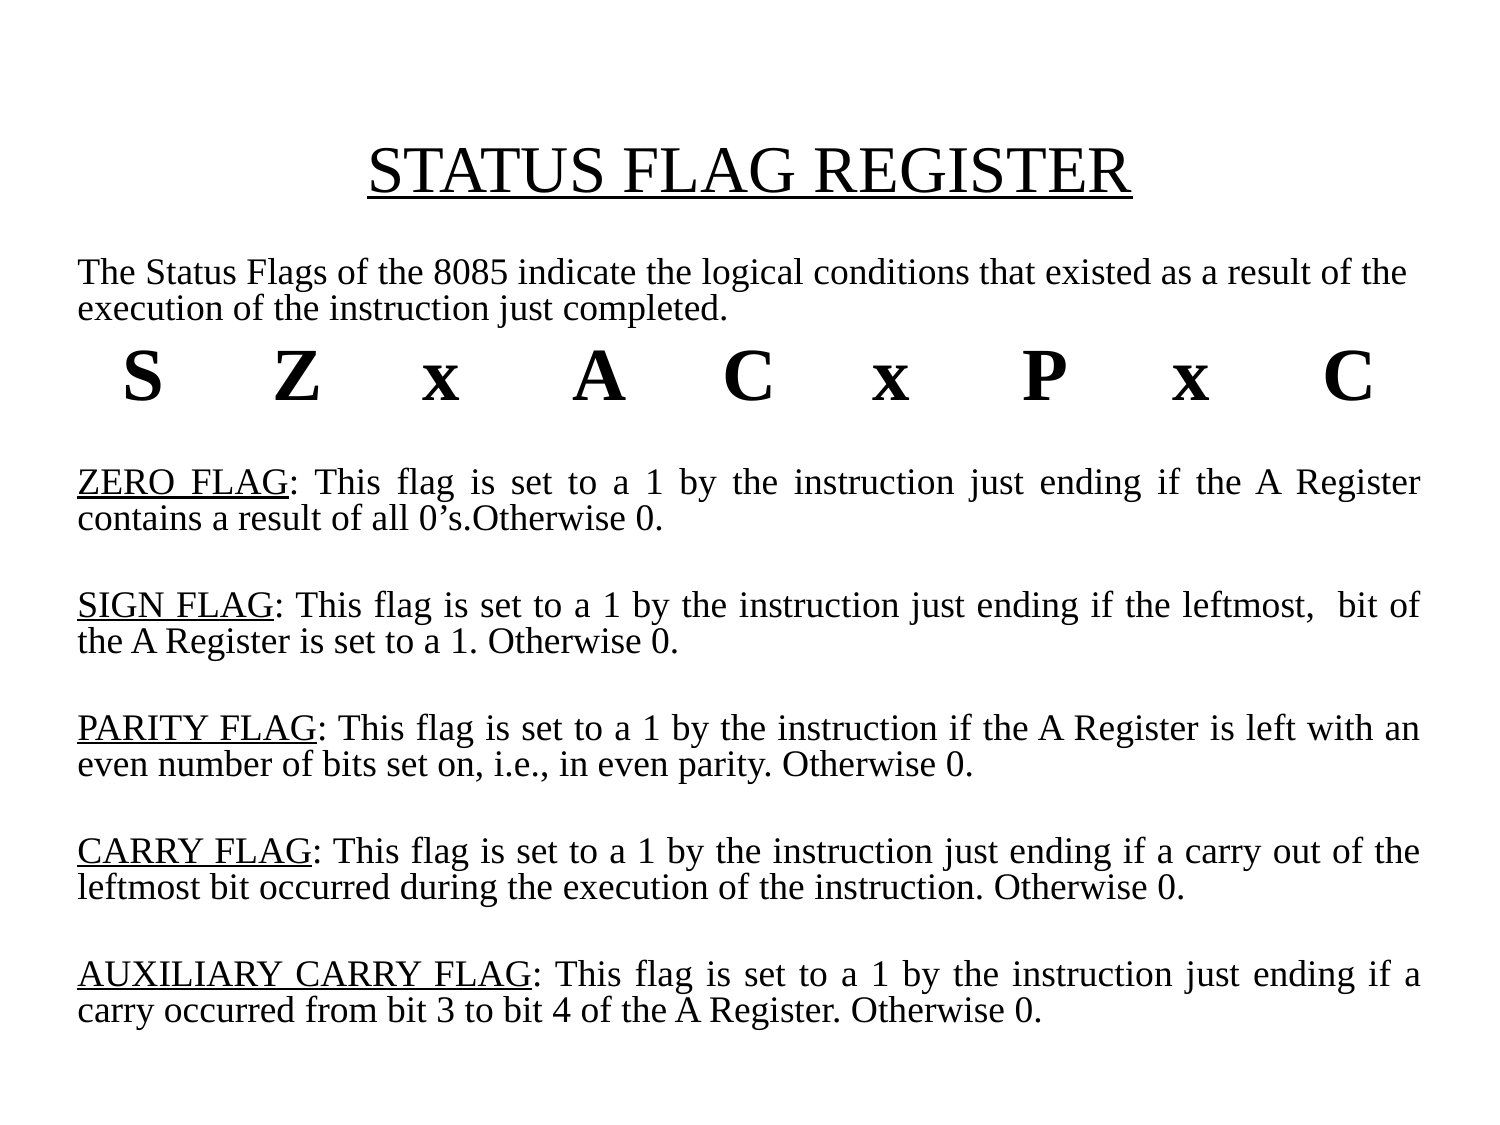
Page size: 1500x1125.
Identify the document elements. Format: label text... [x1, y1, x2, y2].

subtitle STATUS FLAG REGISTER The Status Flags of the 8085 indicate the logical conditions that existed as a result of the execution of the instruction just completed. S Z x A C x P x C ZERO FLAG: This flag is set to a 1 by the instruction just ending if the A Register contains a result of all 0’s.Otherwise 0. SIGN FLAG: This flag is set to a 1 by the instruction just ending if the leftmost, bit of the A Register is set to a 1. Otherwise 0. PARITY FLAG: This flag is set to a 1 by the instruction if the A Register is left with an even number of bits set on, i.e., in even parity. Otherwise 0. CARRY FLAG: This flag is set to a 1 by the instruction just ending if a carry out of the leftmost bit occurred during the execution of the instruction. Otherwise 0. AUXILIARY CARRY FLAG: This flag is set to a 1 by the instruction just ending if a carry occurred from bit 3 to bit 4 of the A Register. Otherwise 0. [62, 75, 1438, 1075]
